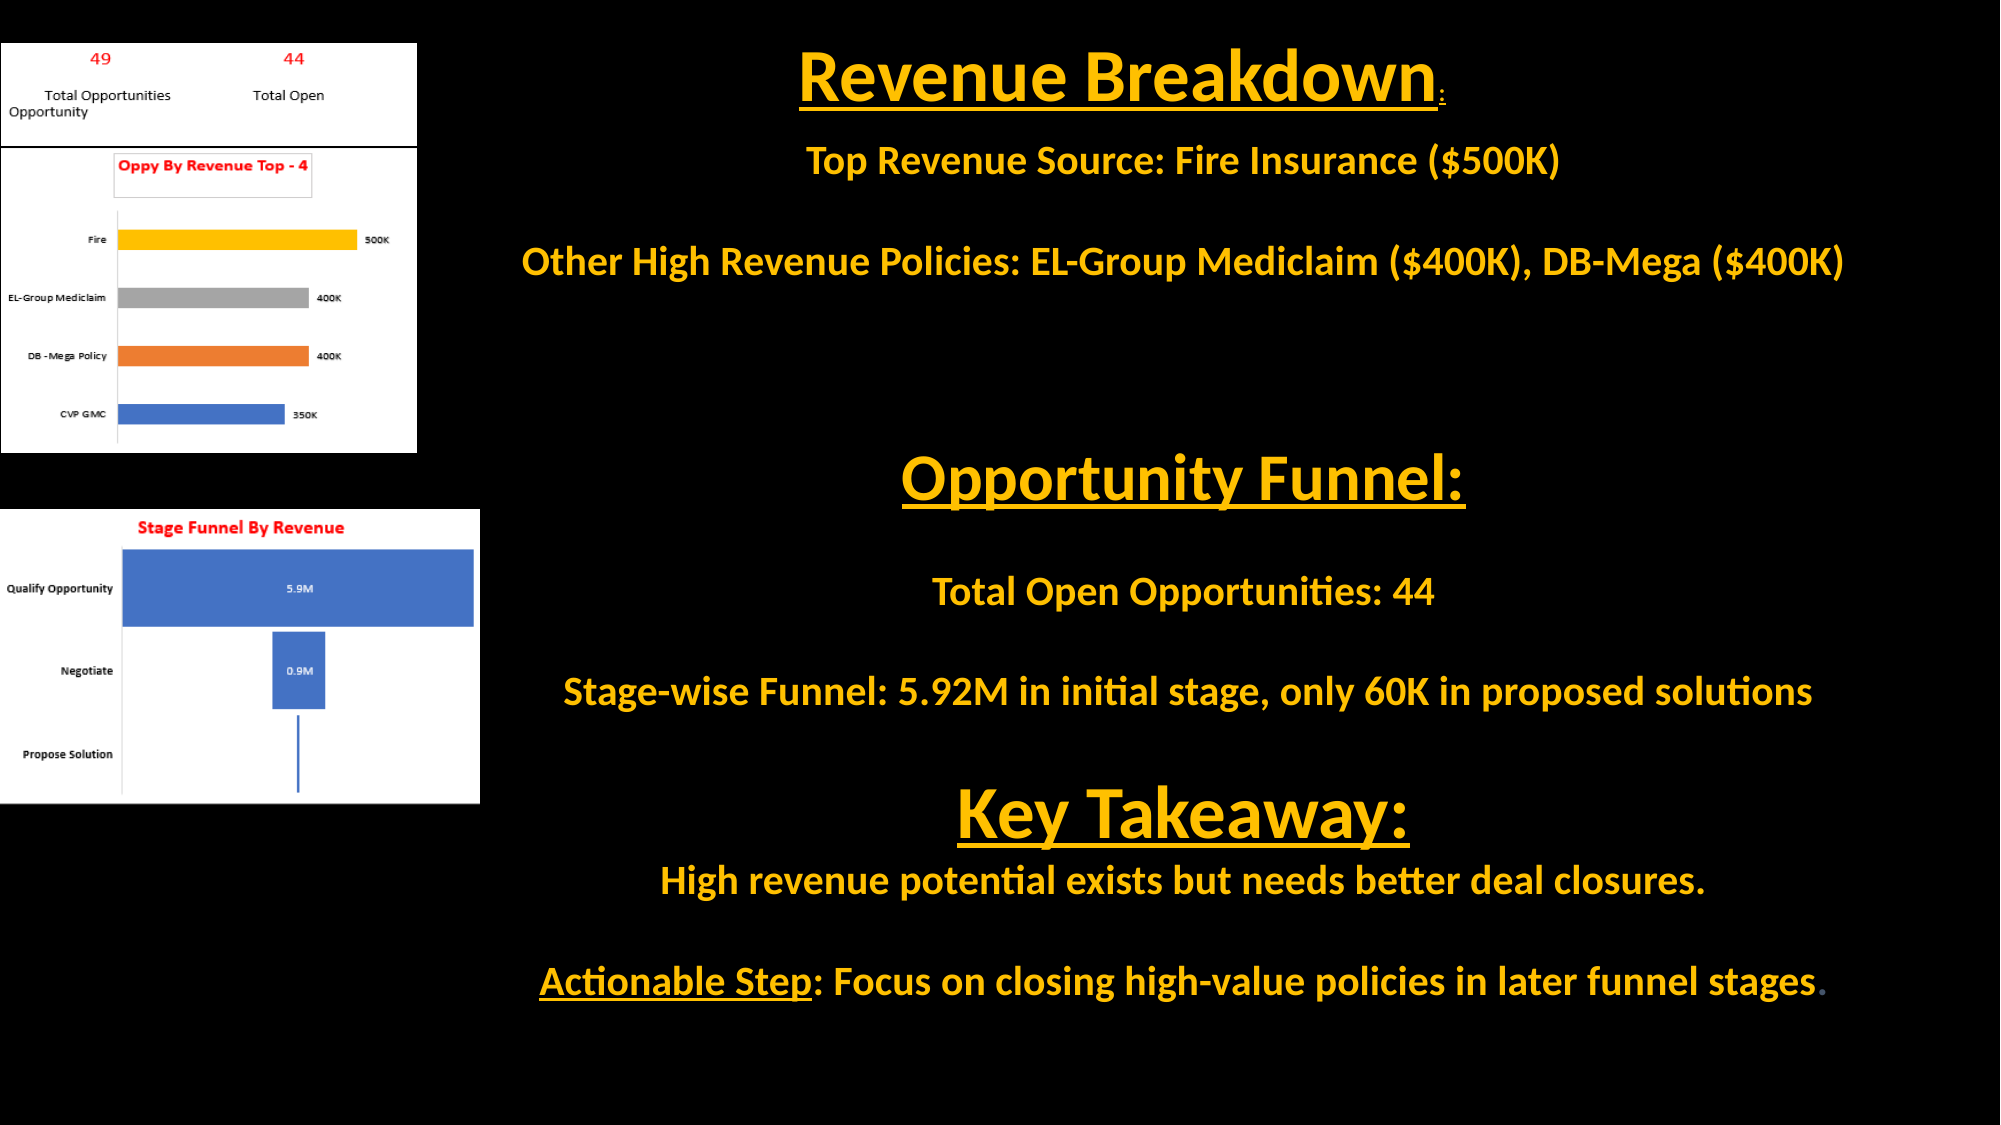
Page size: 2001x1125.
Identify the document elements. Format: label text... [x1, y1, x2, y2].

picture [0, 509, 480, 806]
text_box Revenue Breakdown: [783, 19, 1468, 170]
text_box Top Revenue Source: Fire Insurance ($500K) Other High Revenue Policies: EL-Group Mediclaim ($400K), DB-Mega ($400K) Opportunity Funnel: Total Open Opportunities: 44 Stage-wise Funnel: 5.92M in initial stage, only 60K in proposed solutions Key Takeaway: High revenue potential exists but needs better deal closures. Actionable Step: Focus on closing high-value policies in later funnel stages. [451, 75, 1917, 1125]
picture [1, 43, 417, 453]
